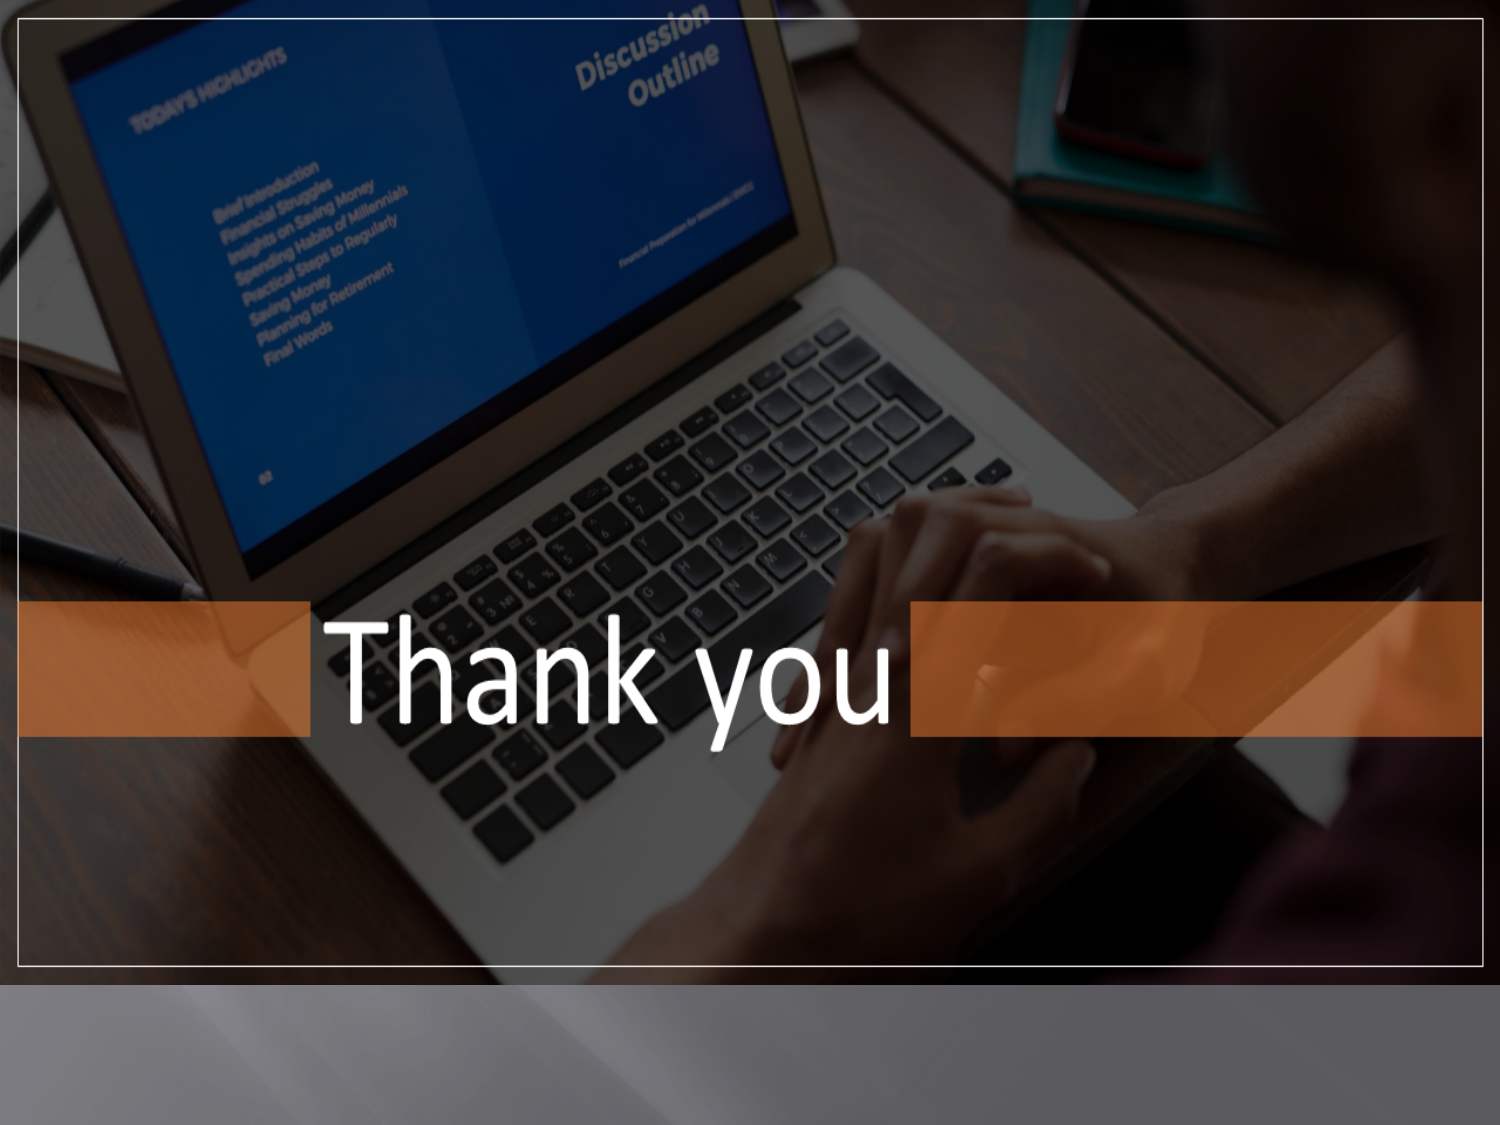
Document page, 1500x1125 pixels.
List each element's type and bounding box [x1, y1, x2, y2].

picture [0, 0, 1500, 985]
